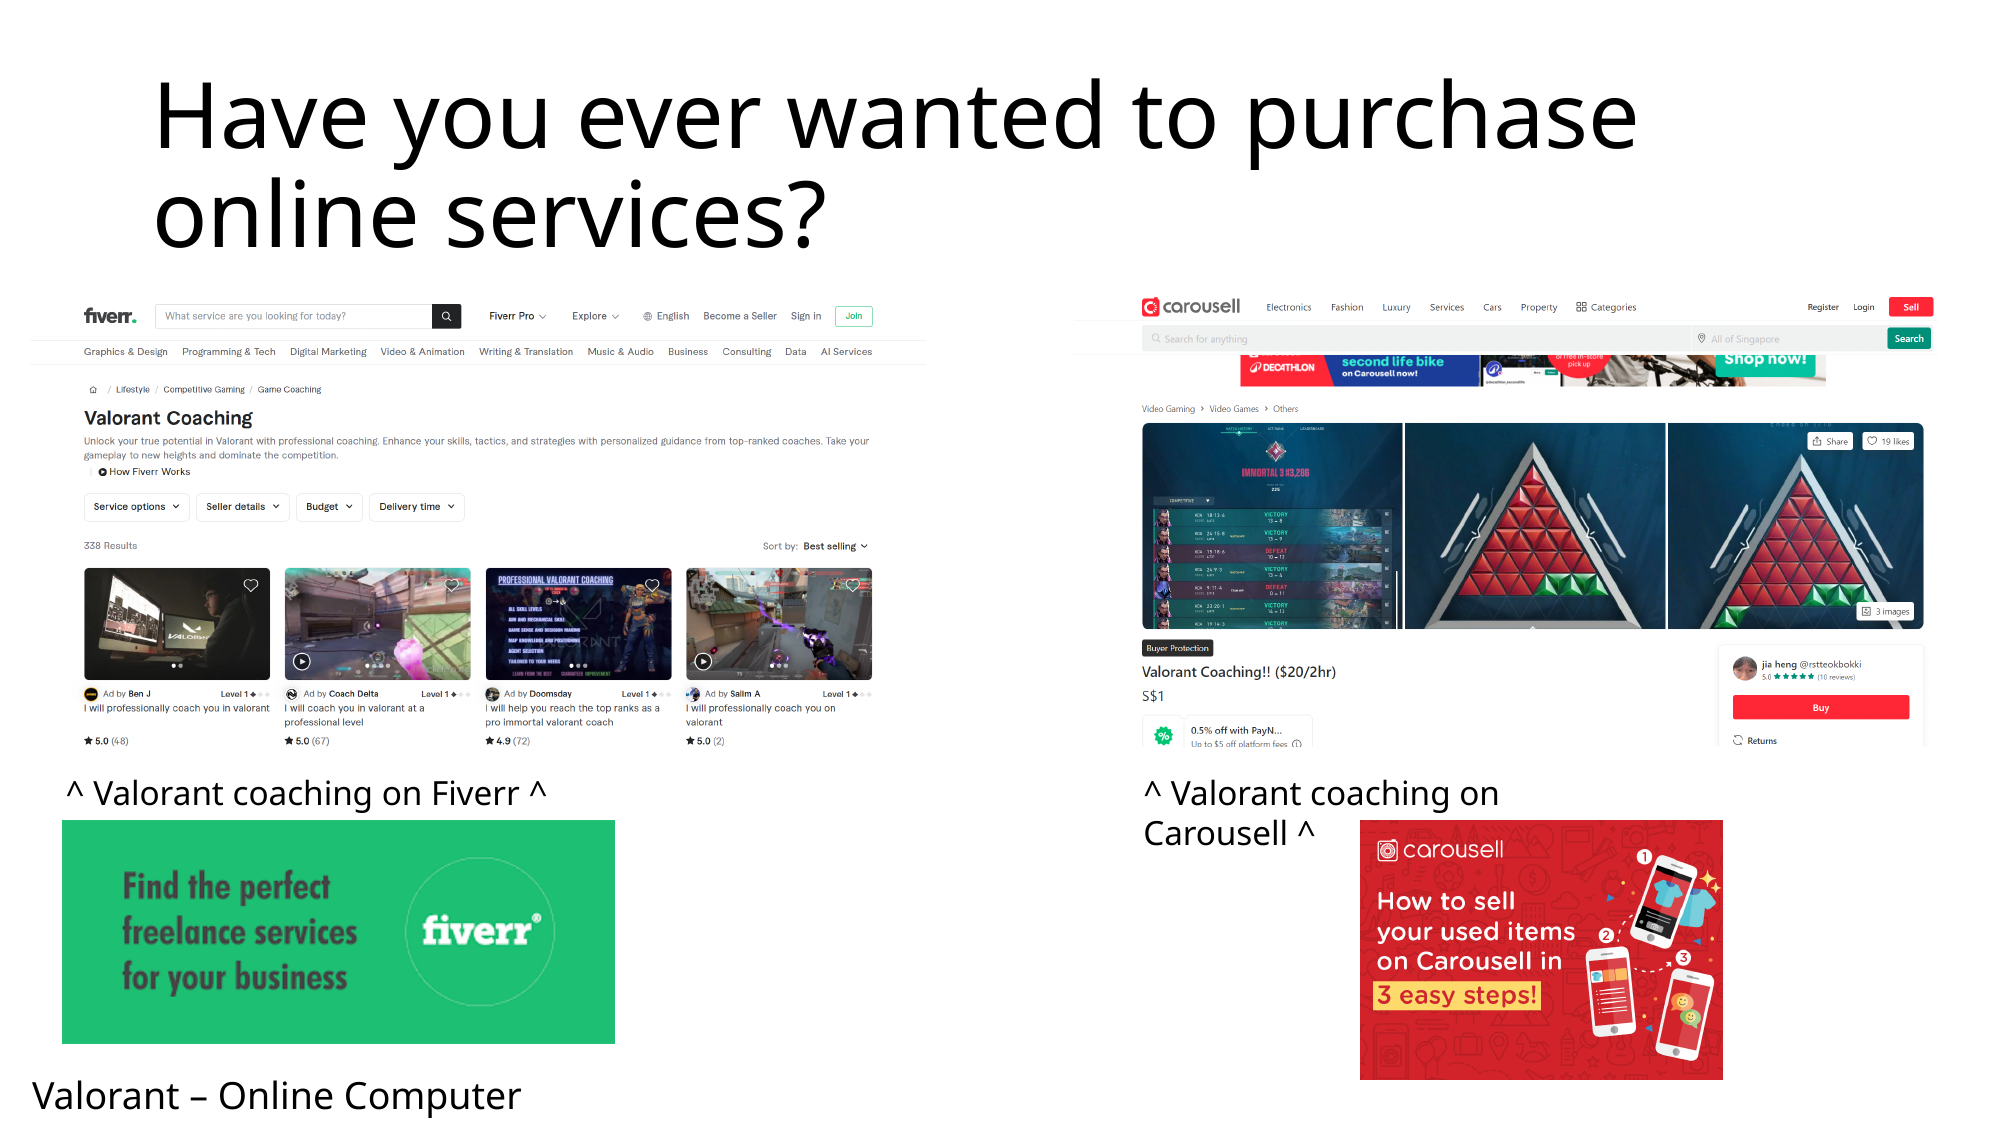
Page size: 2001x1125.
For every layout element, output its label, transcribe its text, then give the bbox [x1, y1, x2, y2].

picture [62, 819, 615, 1045]
text_box Valorant – Online Computer Game [17, 1064, 613, 1125]
picture [1074, 292, 1938, 748]
picture [1359, 820, 1724, 1081]
picture [29, 294, 926, 748]
text_box ^ Valorant coaching on Carousell ^ [1128, 765, 1658, 860]
text_box ^ Valorant coaching on Fiverr ^ [50, 764, 580, 820]
title Have you ever wanted to purchase online services? [137, 59, 1863, 278]
